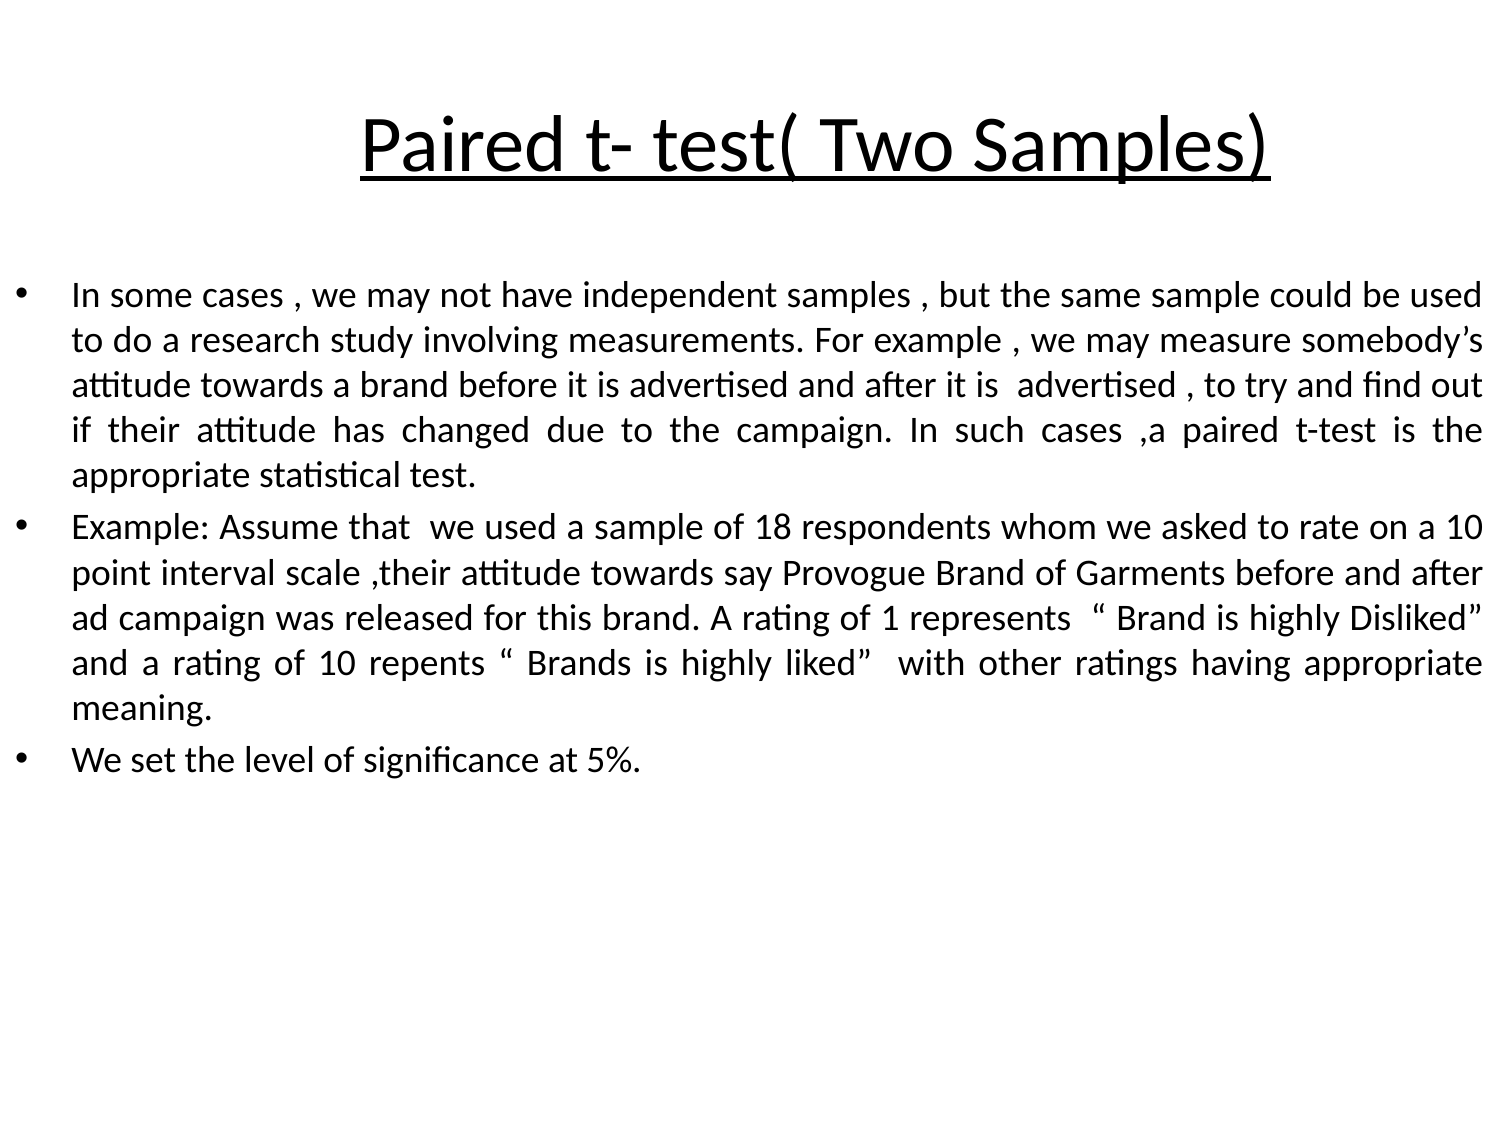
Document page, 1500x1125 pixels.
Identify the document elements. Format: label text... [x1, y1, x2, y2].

title Paired t- test( Two Samples) [75, 45, 1425, 233]
list In some cases , we may not have independent samples , but the same sample could be used to do a research study involving measurements. For example , we may measure somebody’s attitude towards a brand before it is advertised and after it is advertised , to try and find out if their attitude has changed due to the campaign. In such cases ,a paired t-test is the appropriate statistical test. Example: Assume that we used a sample of 18 respondents whom we asked to rate on a 10 point interval scale ,their attitude towards say Provogue Brand of Garments before and after ad campaign was released for this brand. A rating of 1 represents “ Brand is highly Disliked” and a rating of 10 repents “ Brands is highly liked” with other ratings having appropriate meaning. We set the level of significance at 5%. [0, 262, 1500, 1005]
